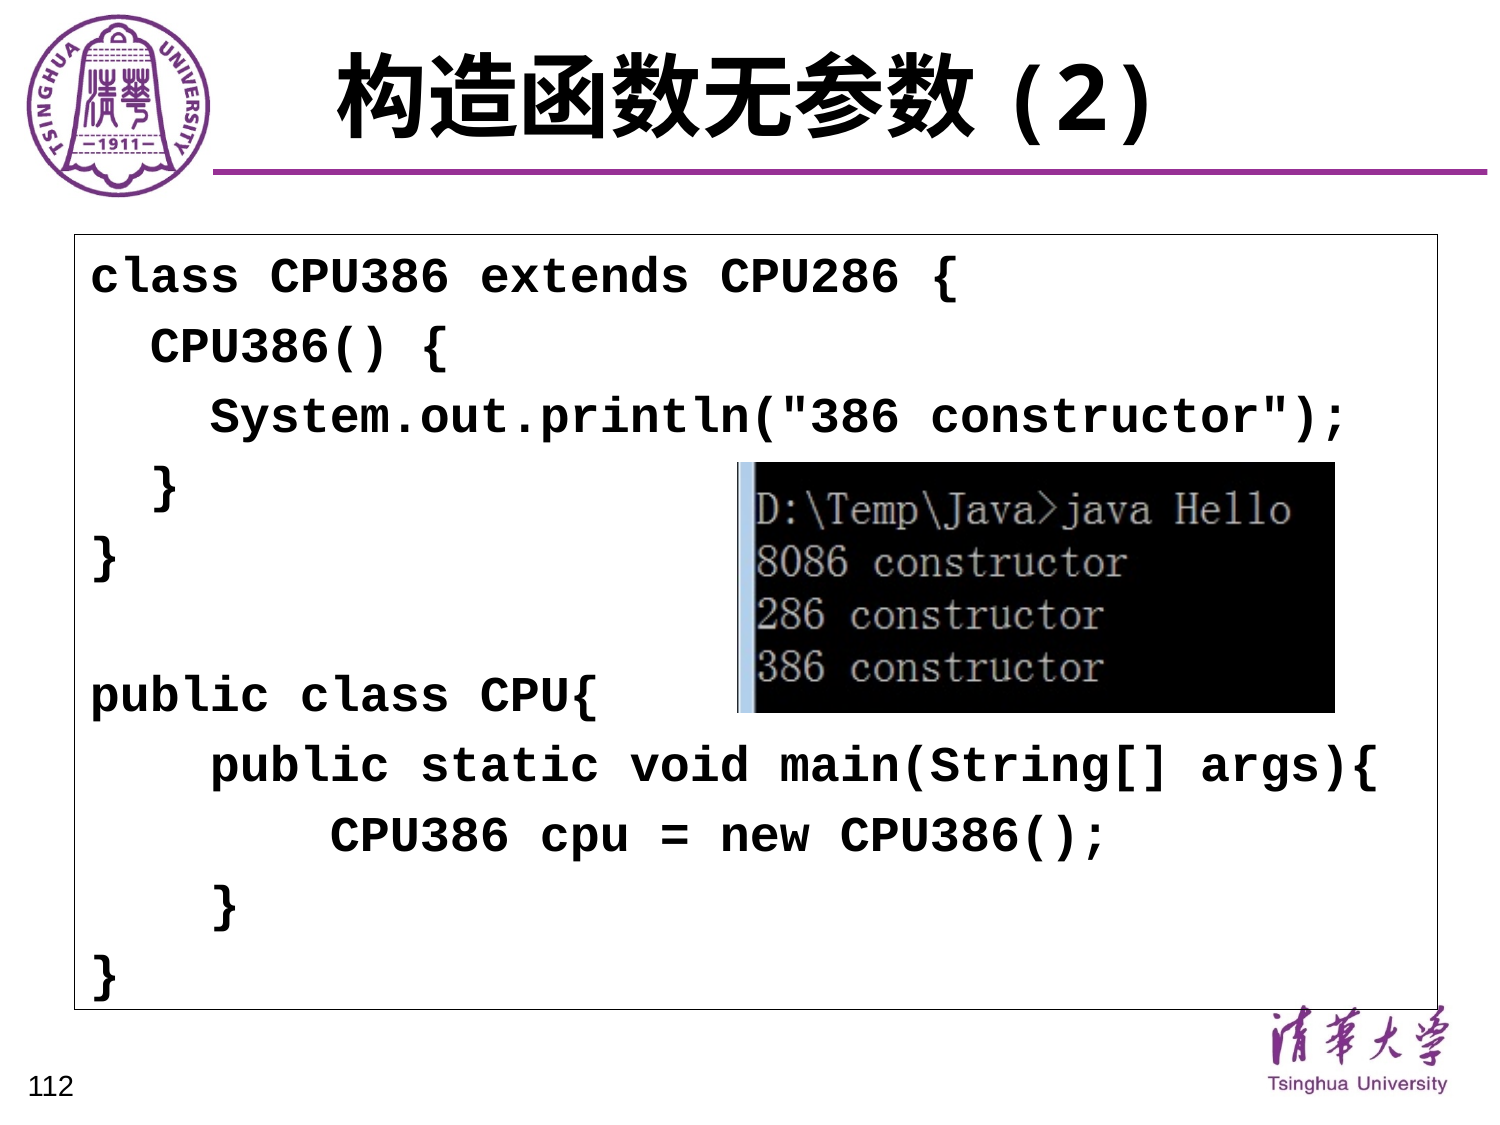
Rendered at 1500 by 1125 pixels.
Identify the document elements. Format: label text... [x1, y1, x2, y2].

picture [737, 462, 1335, 713]
picture [24, 12, 213, 37]
footer 112 [12, 1059, 176, 1125]
picture [1262, 999, 1454, 1101]
title 构造函数无参数(2) [24, 37, 1476, 151]
picture [24, 151, 213, 200]
text_box class CPU386 extends CPU286 { CPU386() { System.out.println("386 constructor"); } } public class CPU{ public static void main(String[] args){ CPU386 cpu = new CPU386(); } } [74, 234, 1438, 1010]
